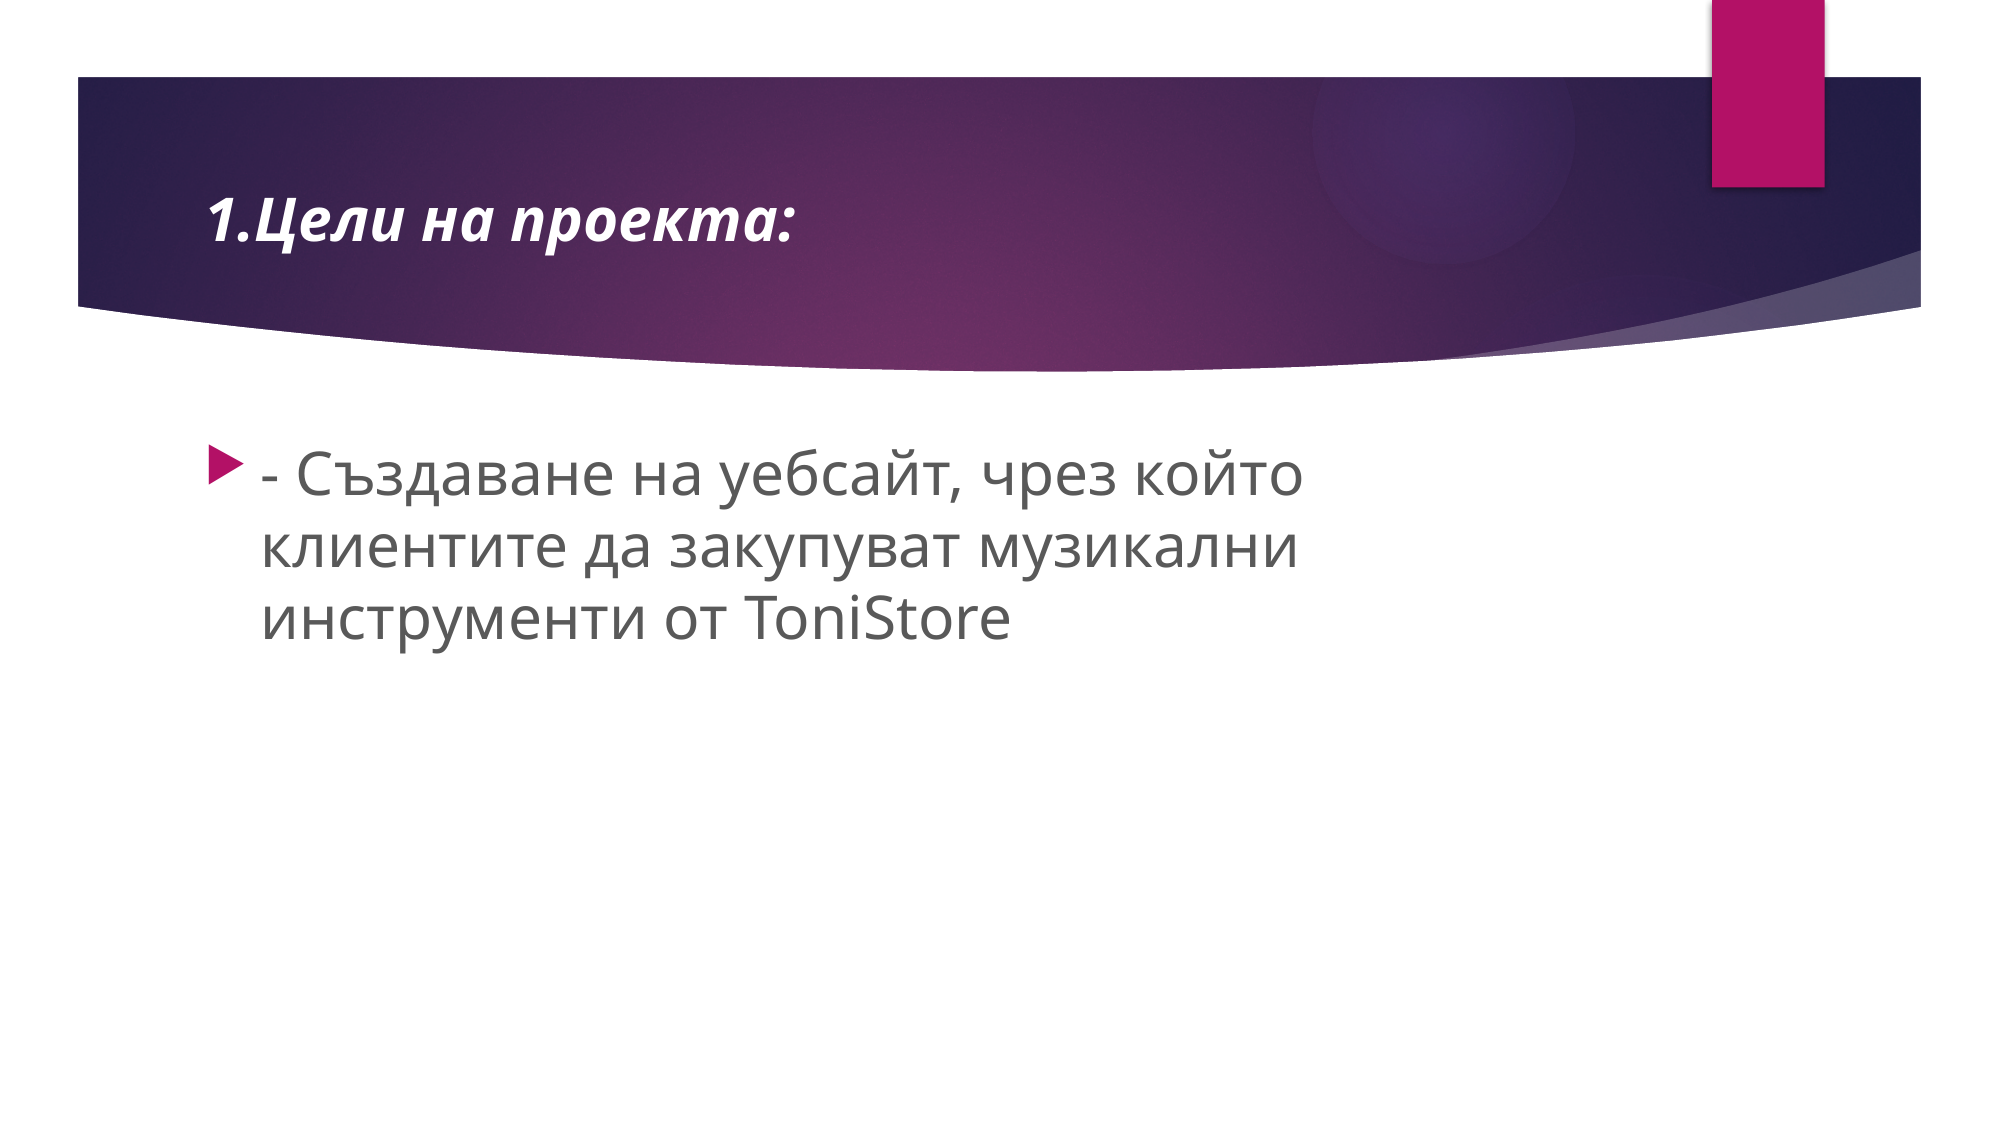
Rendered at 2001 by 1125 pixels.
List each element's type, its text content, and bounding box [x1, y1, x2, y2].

title 1.Цели на проекта: [189, 159, 1627, 276]
list - Създаване на уебсайт, чрез който клиентите да закупуват музикални инструменти от ToniStore [189, 427, 1638, 988]
